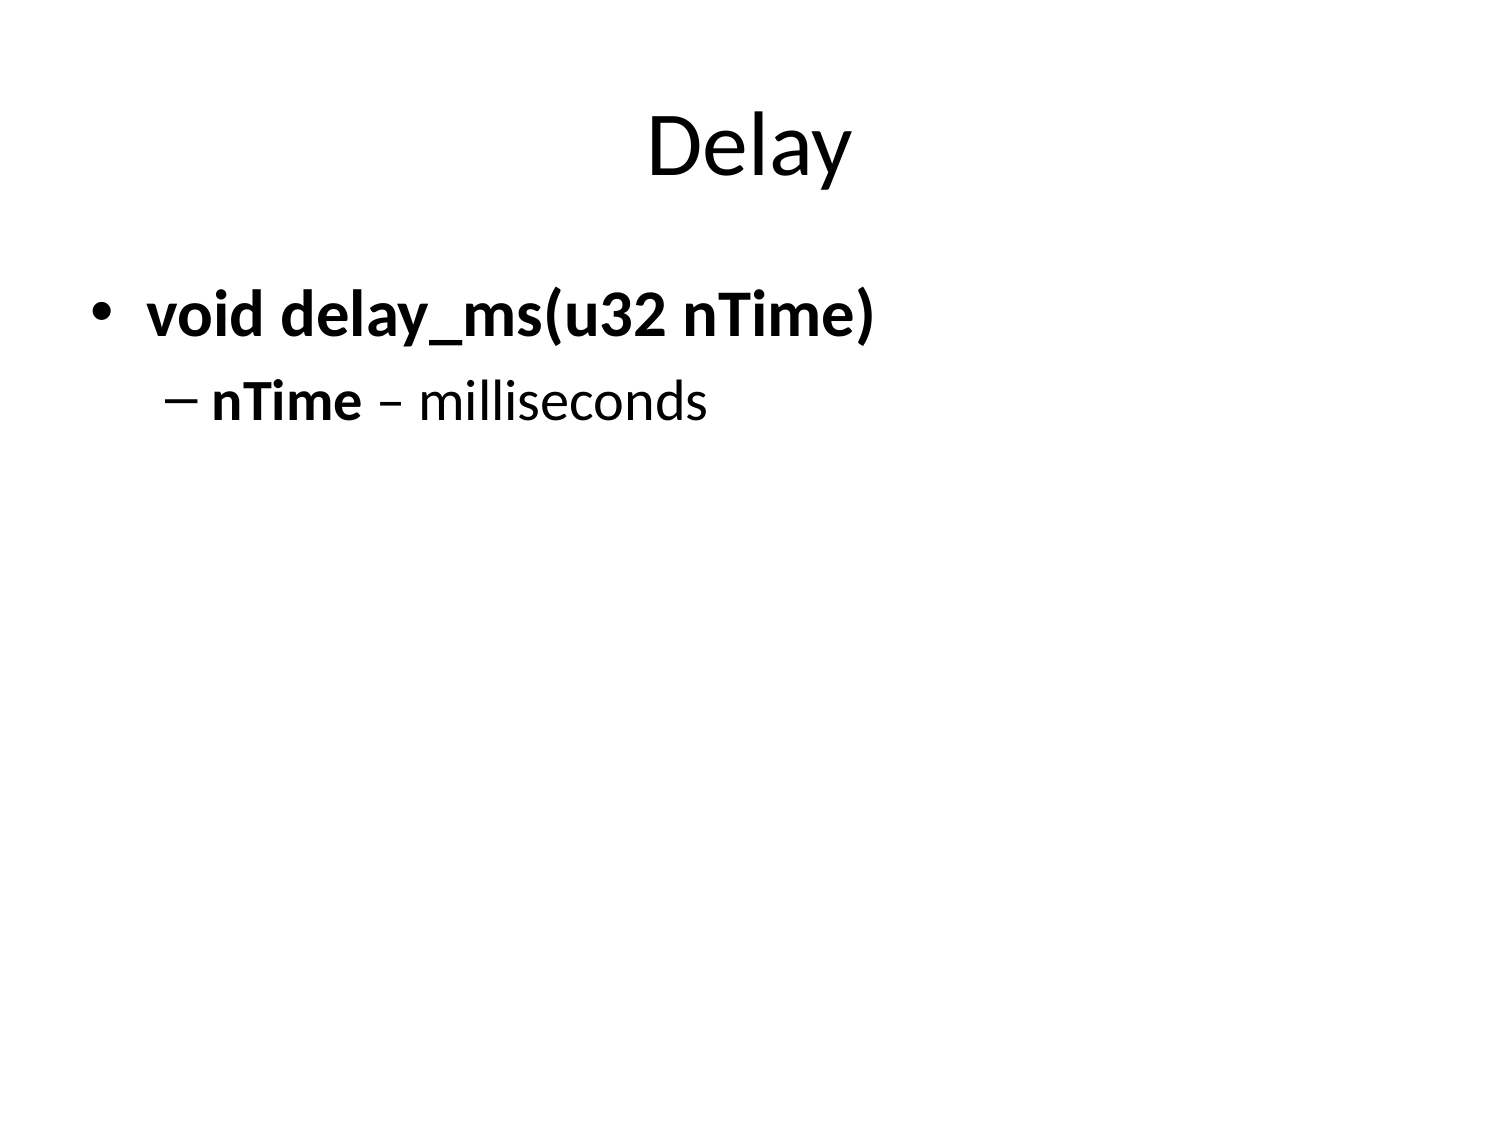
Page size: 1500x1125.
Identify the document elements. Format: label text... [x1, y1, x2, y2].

title Delay [75, 45, 1425, 233]
list void delay_ms(u32 nTime) nTime – milliseconds [75, 262, 1425, 1005]
